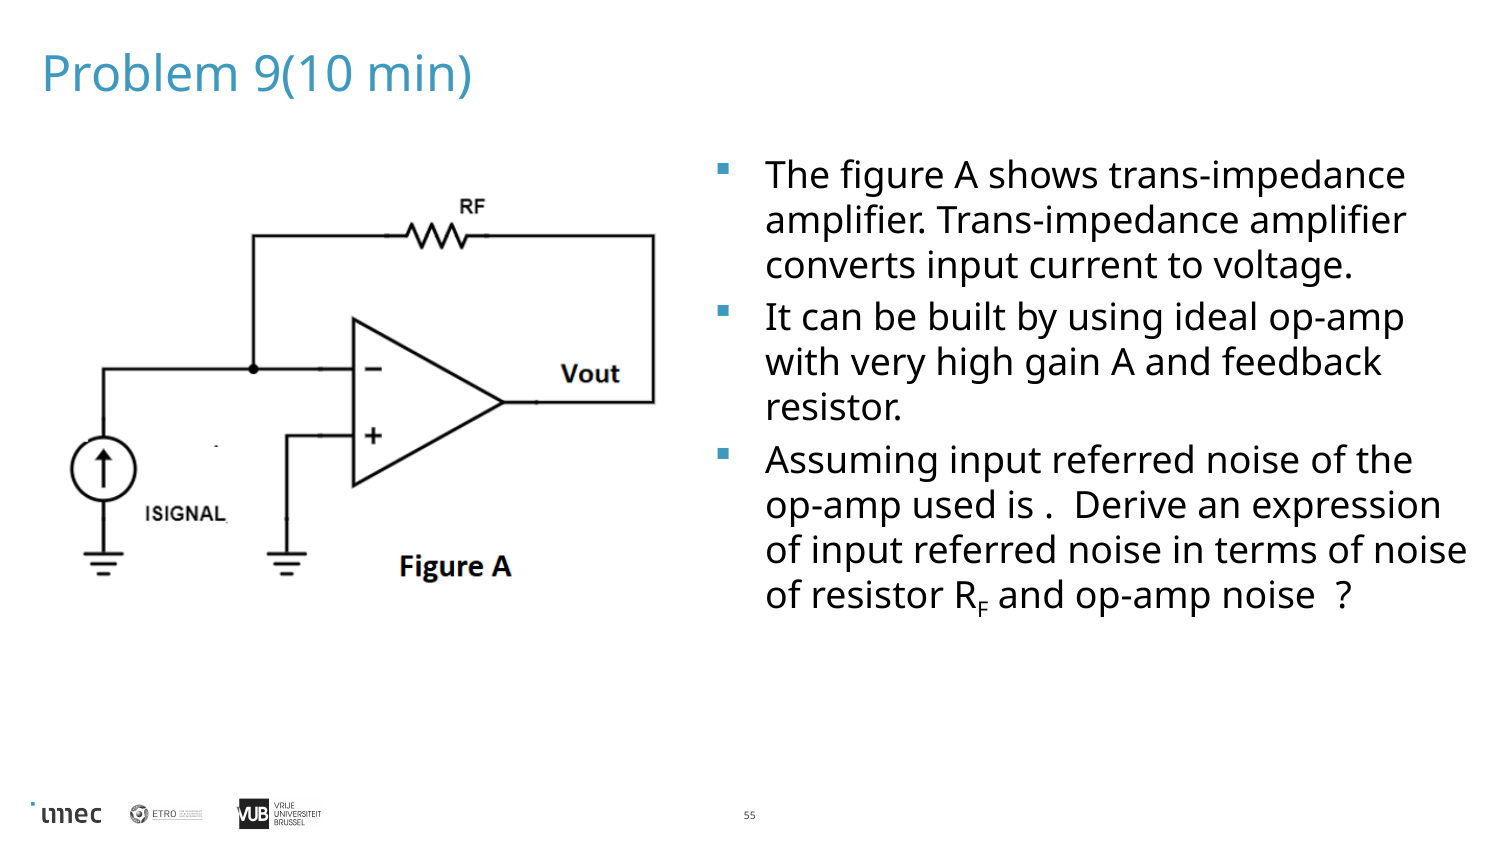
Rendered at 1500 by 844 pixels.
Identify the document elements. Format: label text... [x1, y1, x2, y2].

picture [235, 797, 322, 830]
picture [129, 804, 203, 824]
picture [31, 802, 101, 823]
slide_number 55 [679, 802, 821, 831]
title Problem 9(10 min) [26, 33, 1463, 110]
picture [65, 184, 721, 615]
